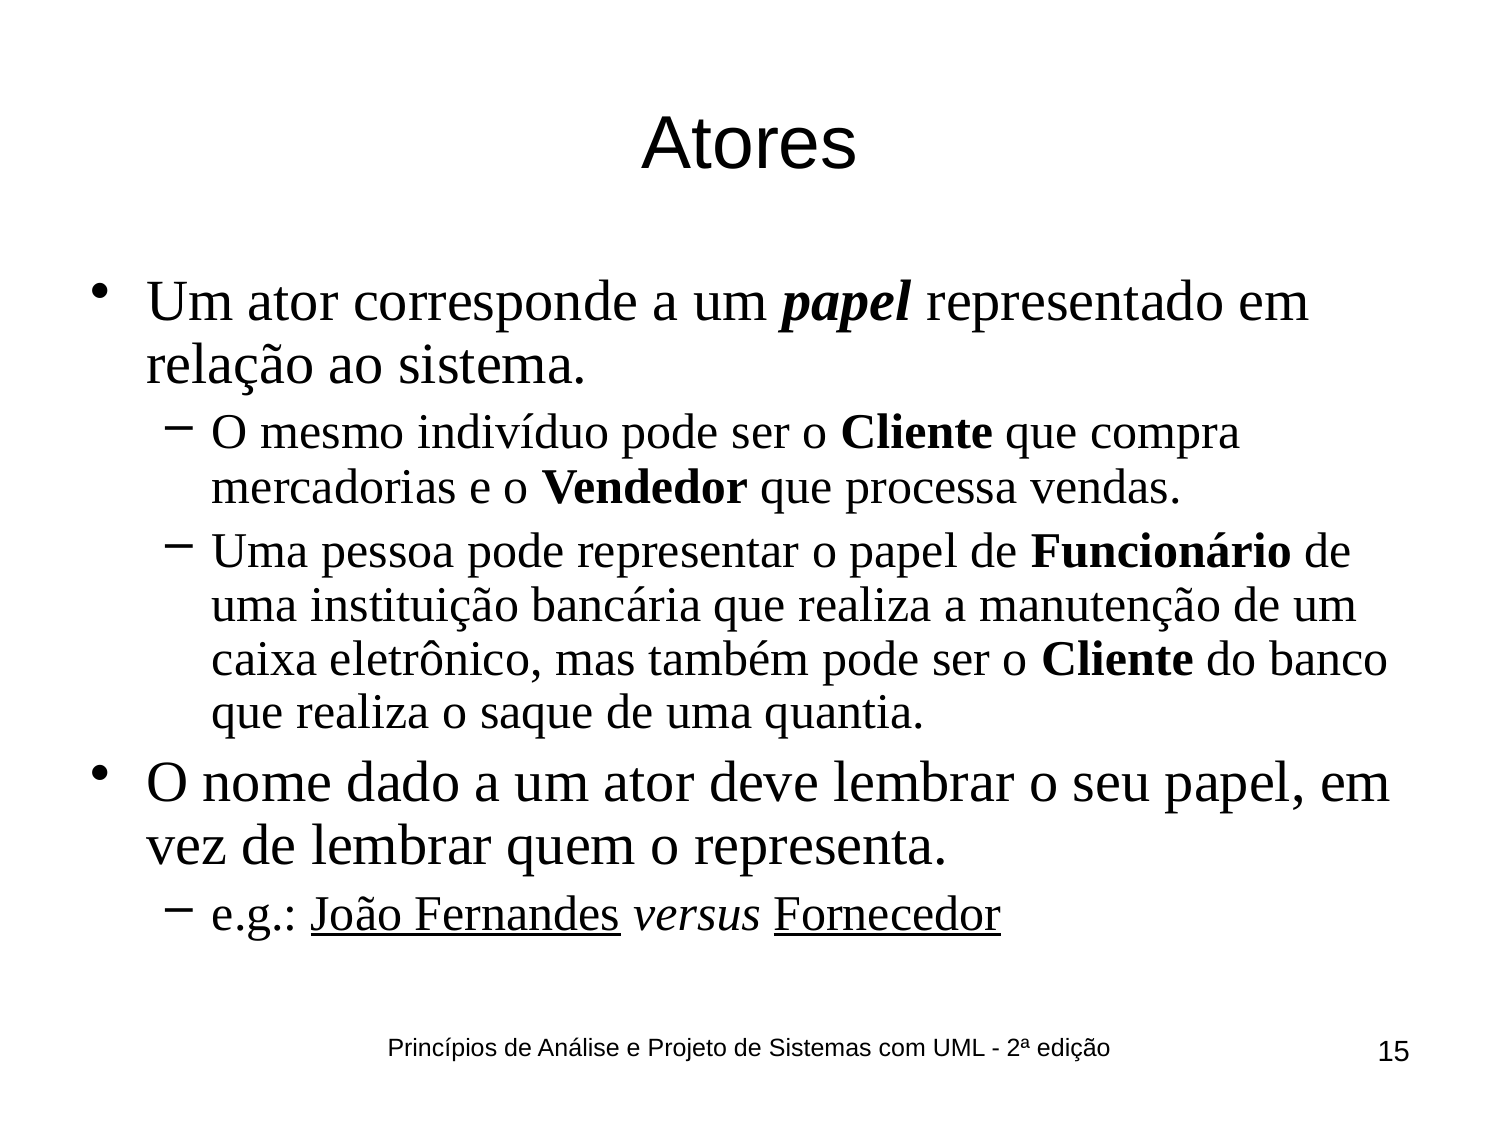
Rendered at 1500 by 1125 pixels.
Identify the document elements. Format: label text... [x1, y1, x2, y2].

slide_number 15 [1224, 1024, 1426, 1103]
footer Princípios de Análise e Projeto de Sistemas com UML - 2ª edição [287, 1024, 1213, 1103]
list Um ator corresponde a um papel representado em relação ao sistema. O mesmo indivíduo pode ser o Cliente que compra mercadorias e o Vendedor que processa vendas. Uma pessoa pode representar o papel de Funcionário de uma instituição bancária que realiza a manutenção de um caixa eletrônico, mas também pode ser o Cliente do banco que realiza o saque de uma quantia. O nome dado a um ator deve lembrar o seu papel, em vez de lembrar quem o representa. e.g.: João Fernandes versus Fornecedor [74, 262, 1426, 1006]
title Atores [74, 44, 1426, 233]
